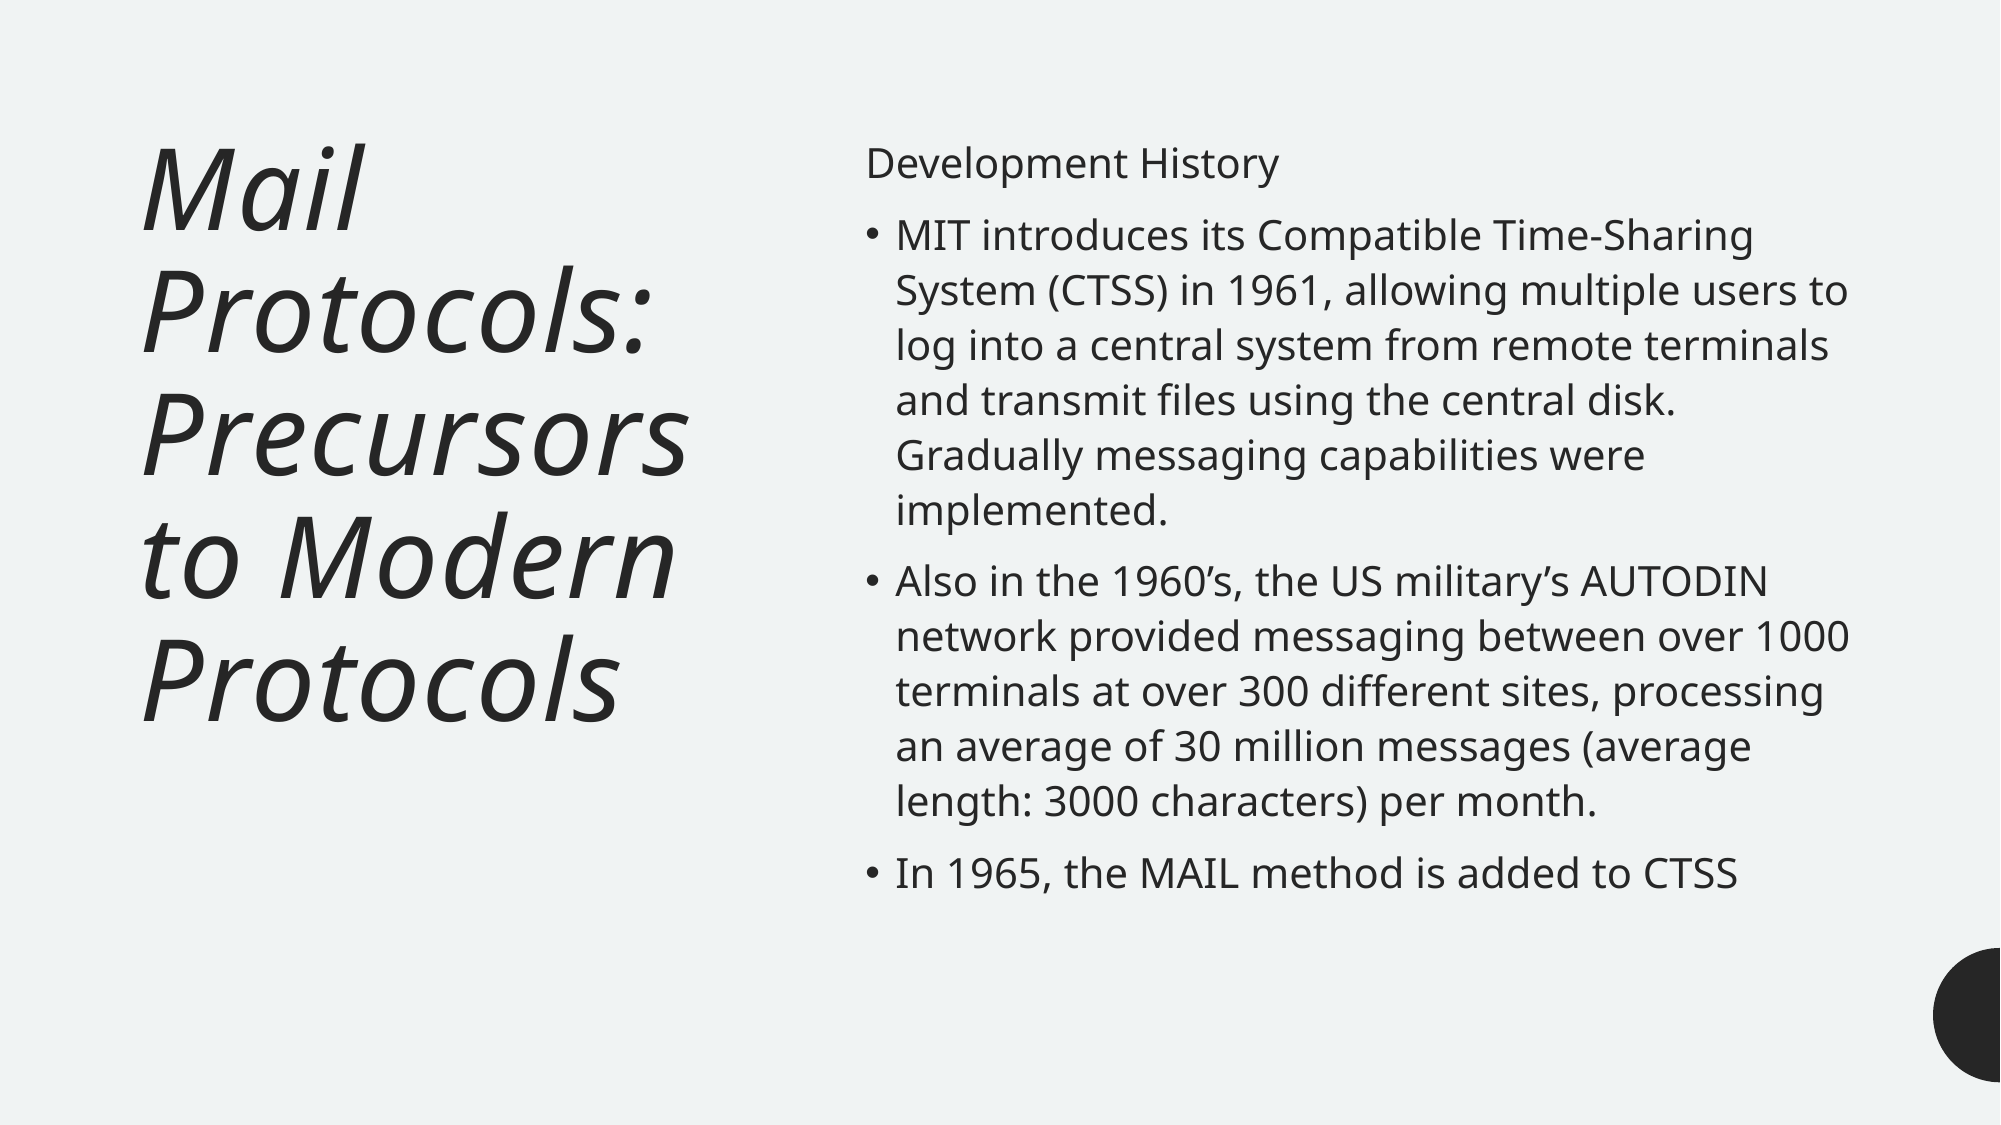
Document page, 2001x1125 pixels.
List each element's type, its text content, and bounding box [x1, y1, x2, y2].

title Mail Protocols: Precursors to Modern Protocols [124, 124, 753, 905]
list Development History MIT introduces its Compatible Time-Sharing System (CTSS) in 1961, allowing multiple users to log into a central system from remote terminals and transmit files using the central disk. Gradually messaging capabilities were implemented. Also in the 1960’s, the US military’s AUTODIN network provided messaging between over 1000 terminals at over 300 different sites, processing an average of 30 million messages (average length: 3000 characters) per month. In 1965, the MAIL method is added to CTSS [850, 124, 1875, 905]
